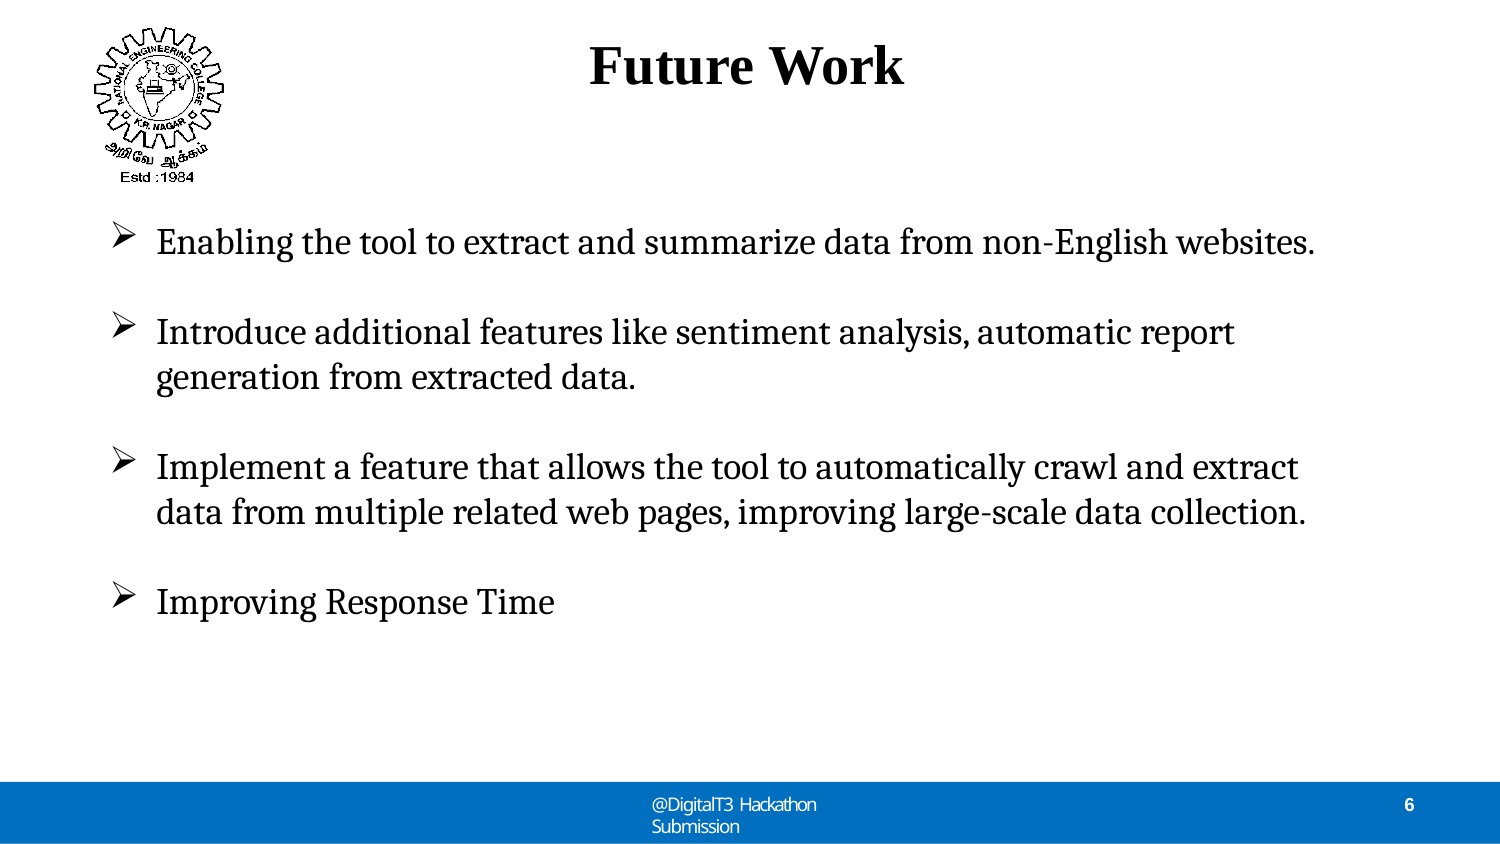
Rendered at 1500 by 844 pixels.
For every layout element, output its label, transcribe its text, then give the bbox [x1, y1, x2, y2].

title Future Work [270, 26, 1237, 170]
text_box Enabling the tool to extract and summarize data from non-English websites. Introduce additional features like sentiment analysis, automatic report generation from extracted data. Implement a feature that allows the tool to automatically crawl and extract data from multiple related web pages, improving large-scale data collection. Improving Response Time [94, 209, 1357, 630]
slide_number 6 [1398, 786, 1423, 844]
footer @DigitalT3 Hackathon Submission [649, 786, 889, 844]
picture [94, 27, 224, 182]
